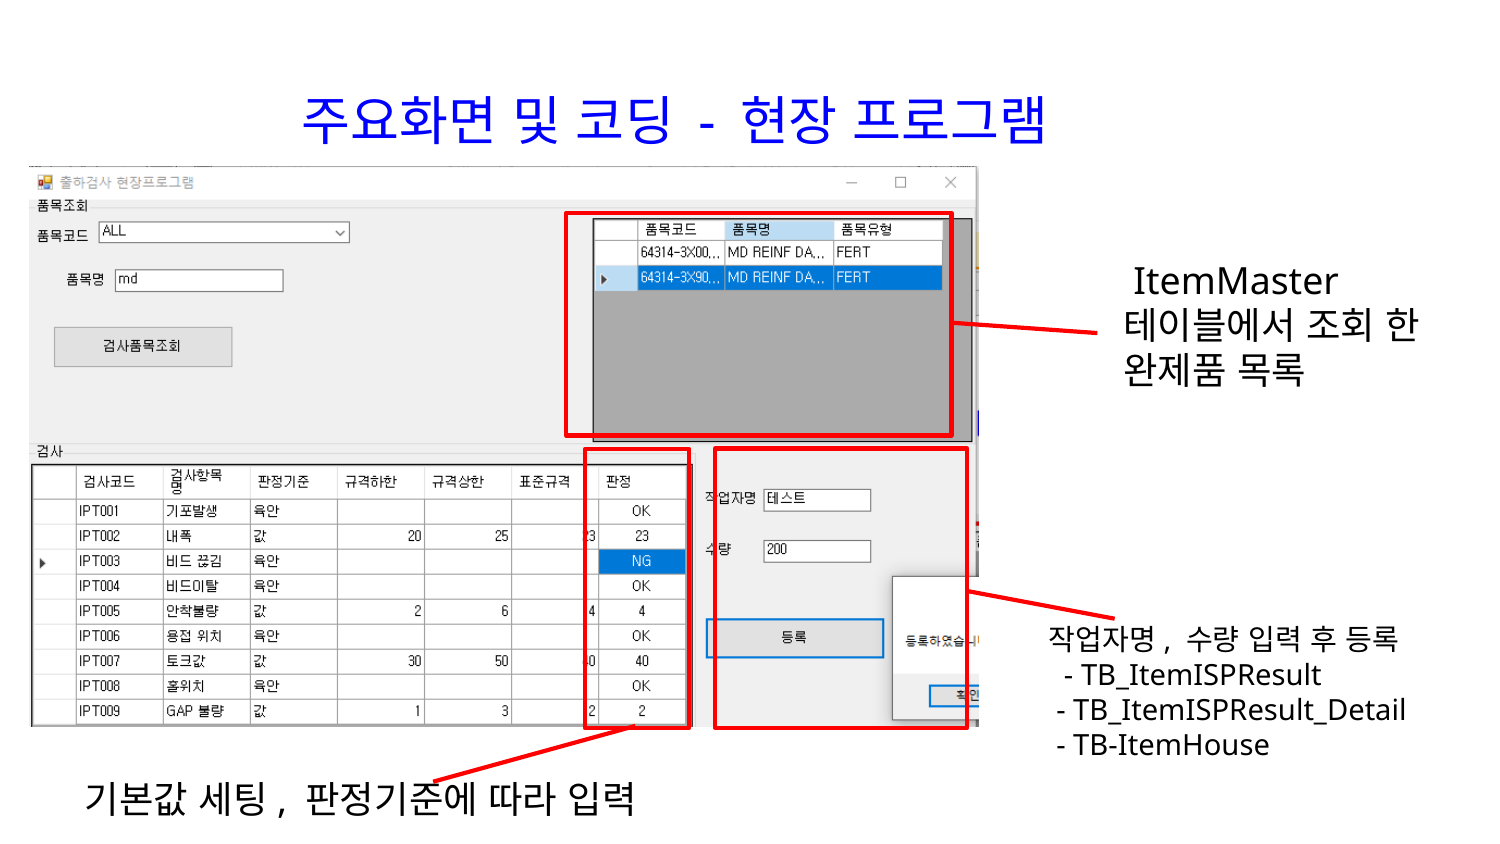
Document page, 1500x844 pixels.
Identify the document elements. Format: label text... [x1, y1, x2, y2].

text_box 작업자명, 수량 입력 후 등록 - TB_ItemISPResult - TB_ItemISPResult_Detail - TB-ItemHouse [1034, 613, 1478, 769]
picture [29, 166, 979, 728]
text_box [474, 735, 611, 768]
text_box [982, 591, 1096, 613]
text_box [982, 322, 1098, 336]
title 주요화면 및 코딩 - 현장 프로그램 [51, 71, 1449, 166]
text_box ItemMaster 테이블에서 조회 한 완제품 목록 [1108, 248, 1443, 400]
text_box 기본값 세팅, 판정기준에 따라 입력 [50, 768, 878, 830]
